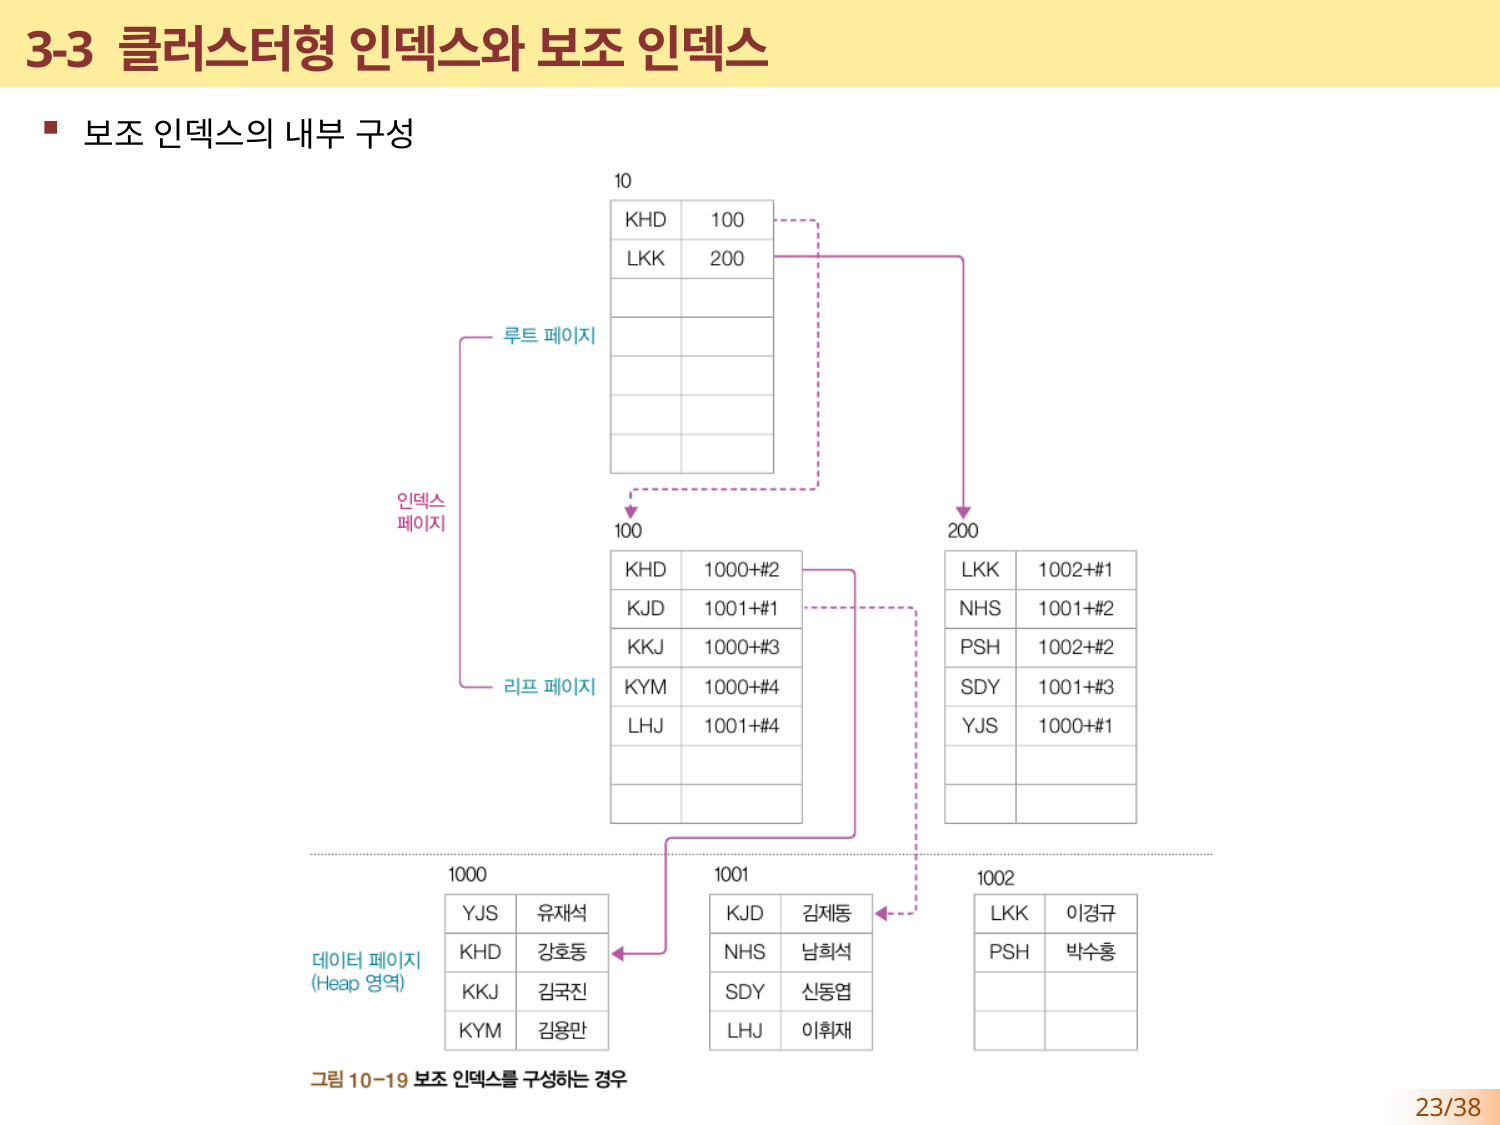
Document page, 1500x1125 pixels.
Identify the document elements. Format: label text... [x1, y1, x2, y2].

list 보조 인덱스의 내부 구성 [10, 97, 1481, 1028]
title 3-3 클러스터형 인덱스와 보조 인덱스 [10, 8, 1260, 87]
picture [267, 163, 1233, 1099]
